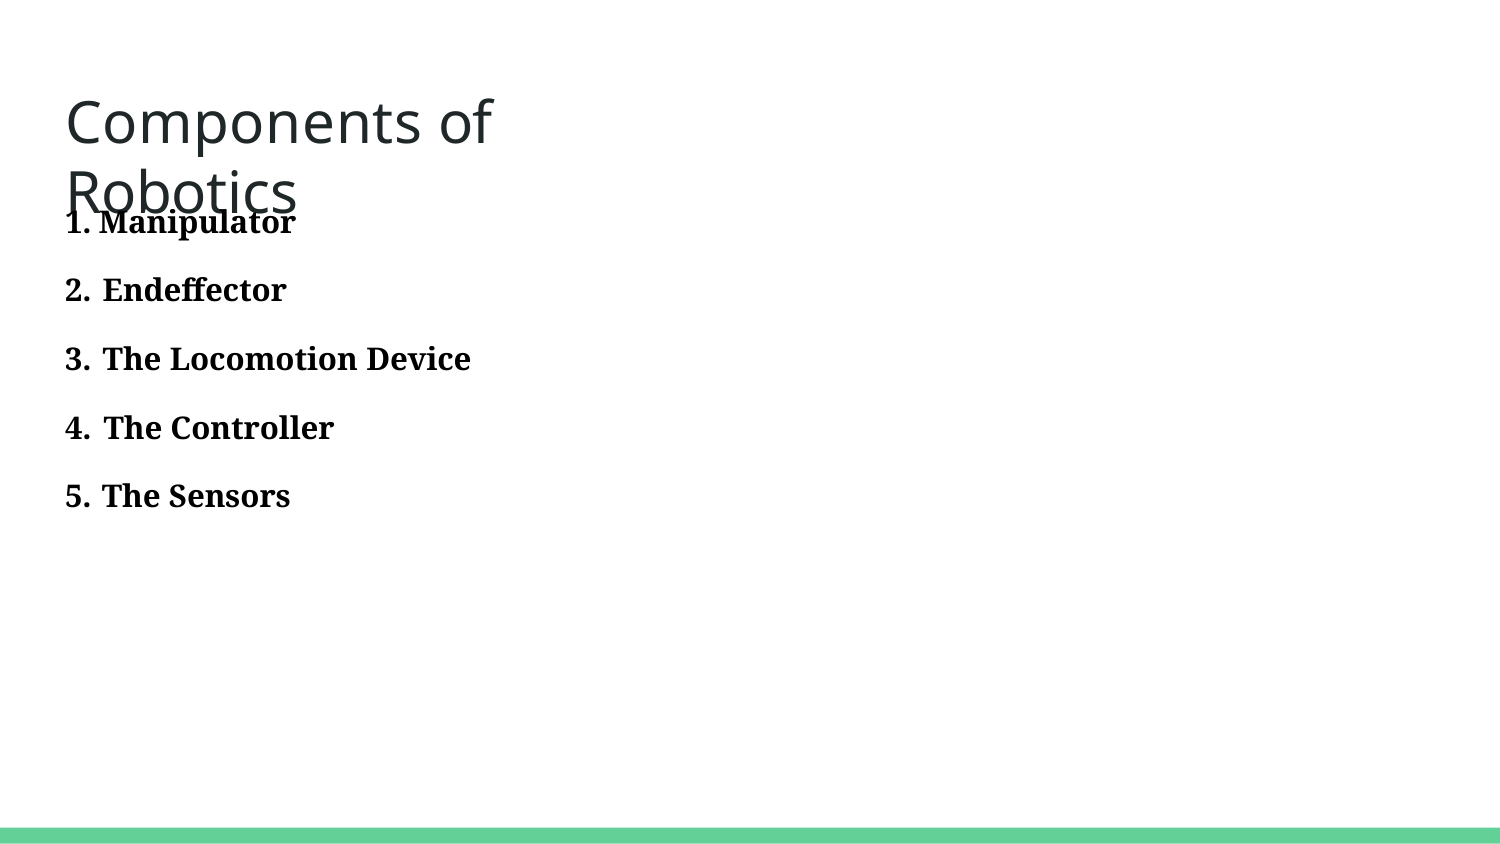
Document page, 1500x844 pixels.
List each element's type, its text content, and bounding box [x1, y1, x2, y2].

text_box Manipulator Endeffector The Locomotion Device The Controller The Sensors [63, 199, 482, 514]
title Components of Robotics [63, 82, 696, 226]
